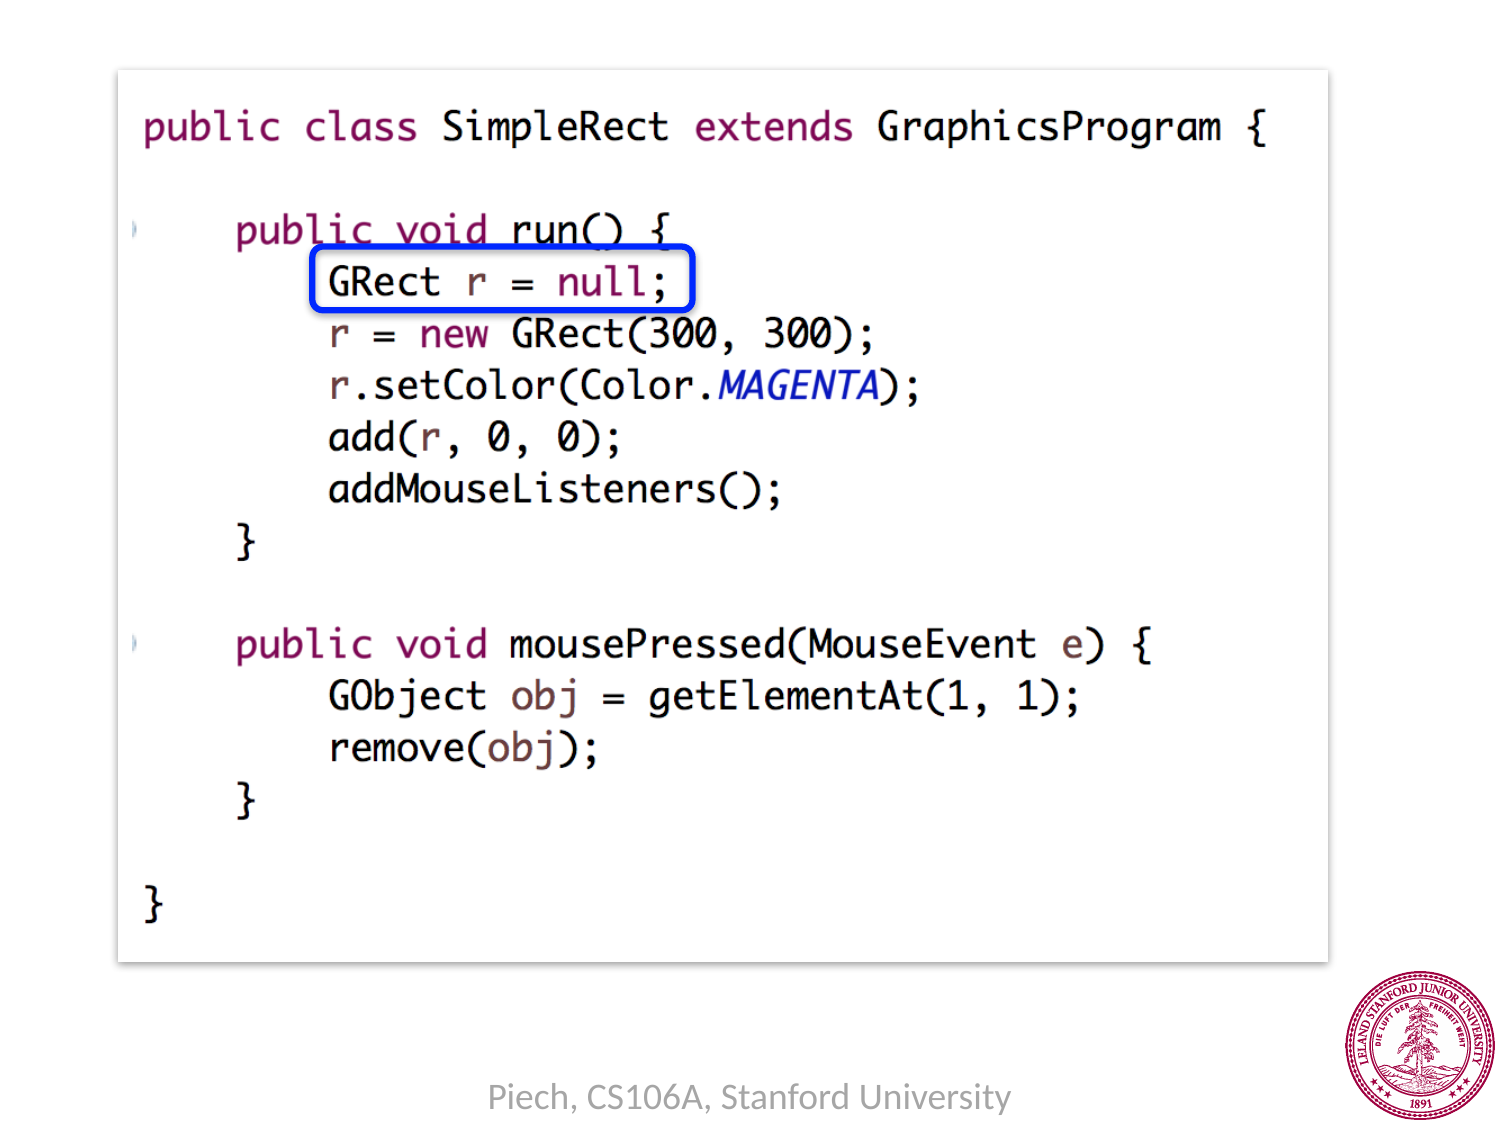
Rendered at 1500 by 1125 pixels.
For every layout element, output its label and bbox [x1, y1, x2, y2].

picture [132, 83, 1314, 949]
picture [1345, 971, 1495, 1120]
